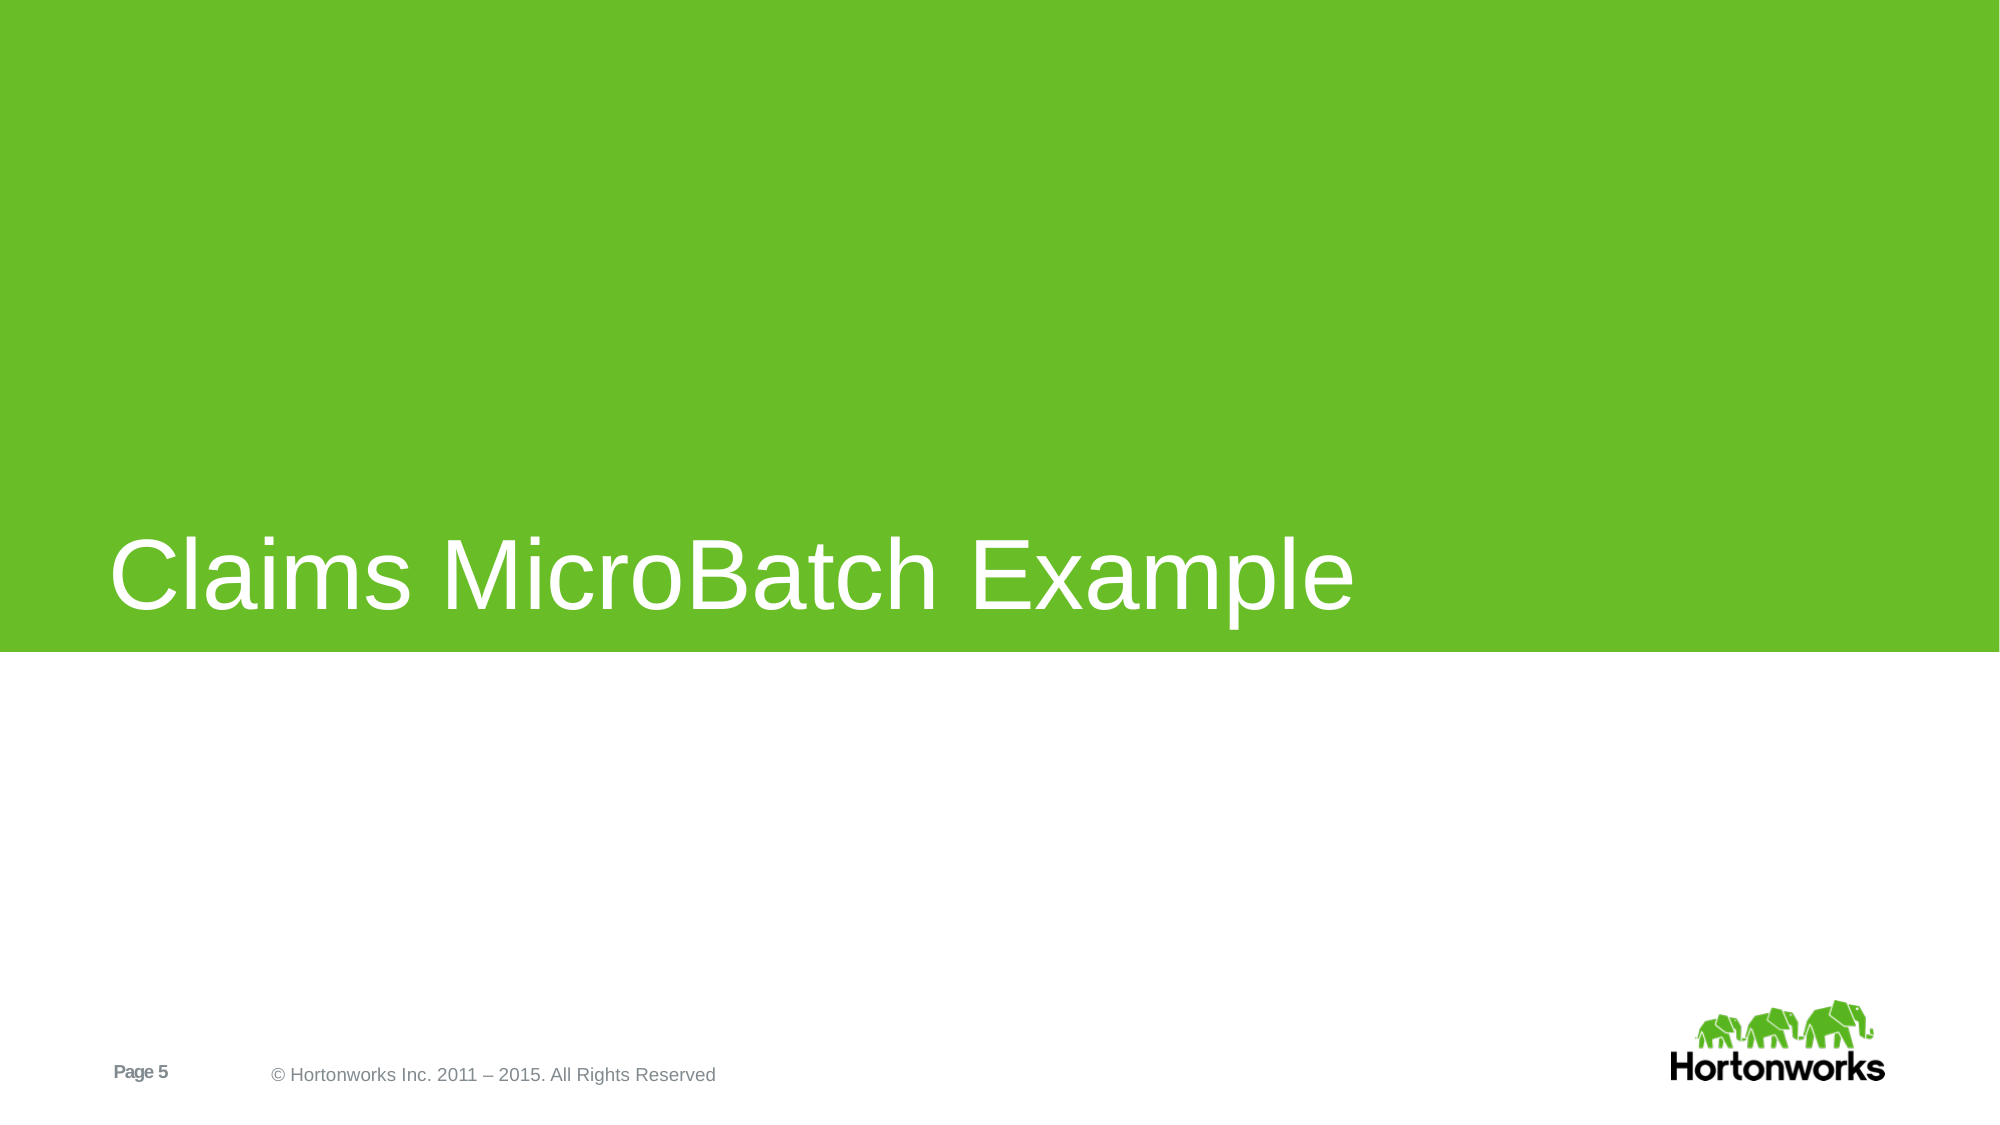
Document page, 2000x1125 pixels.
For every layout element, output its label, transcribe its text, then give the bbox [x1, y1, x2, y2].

title Claims MicroBatch Example [93, 281, 1900, 652]
picture [1671, 1000, 1885, 1081]
